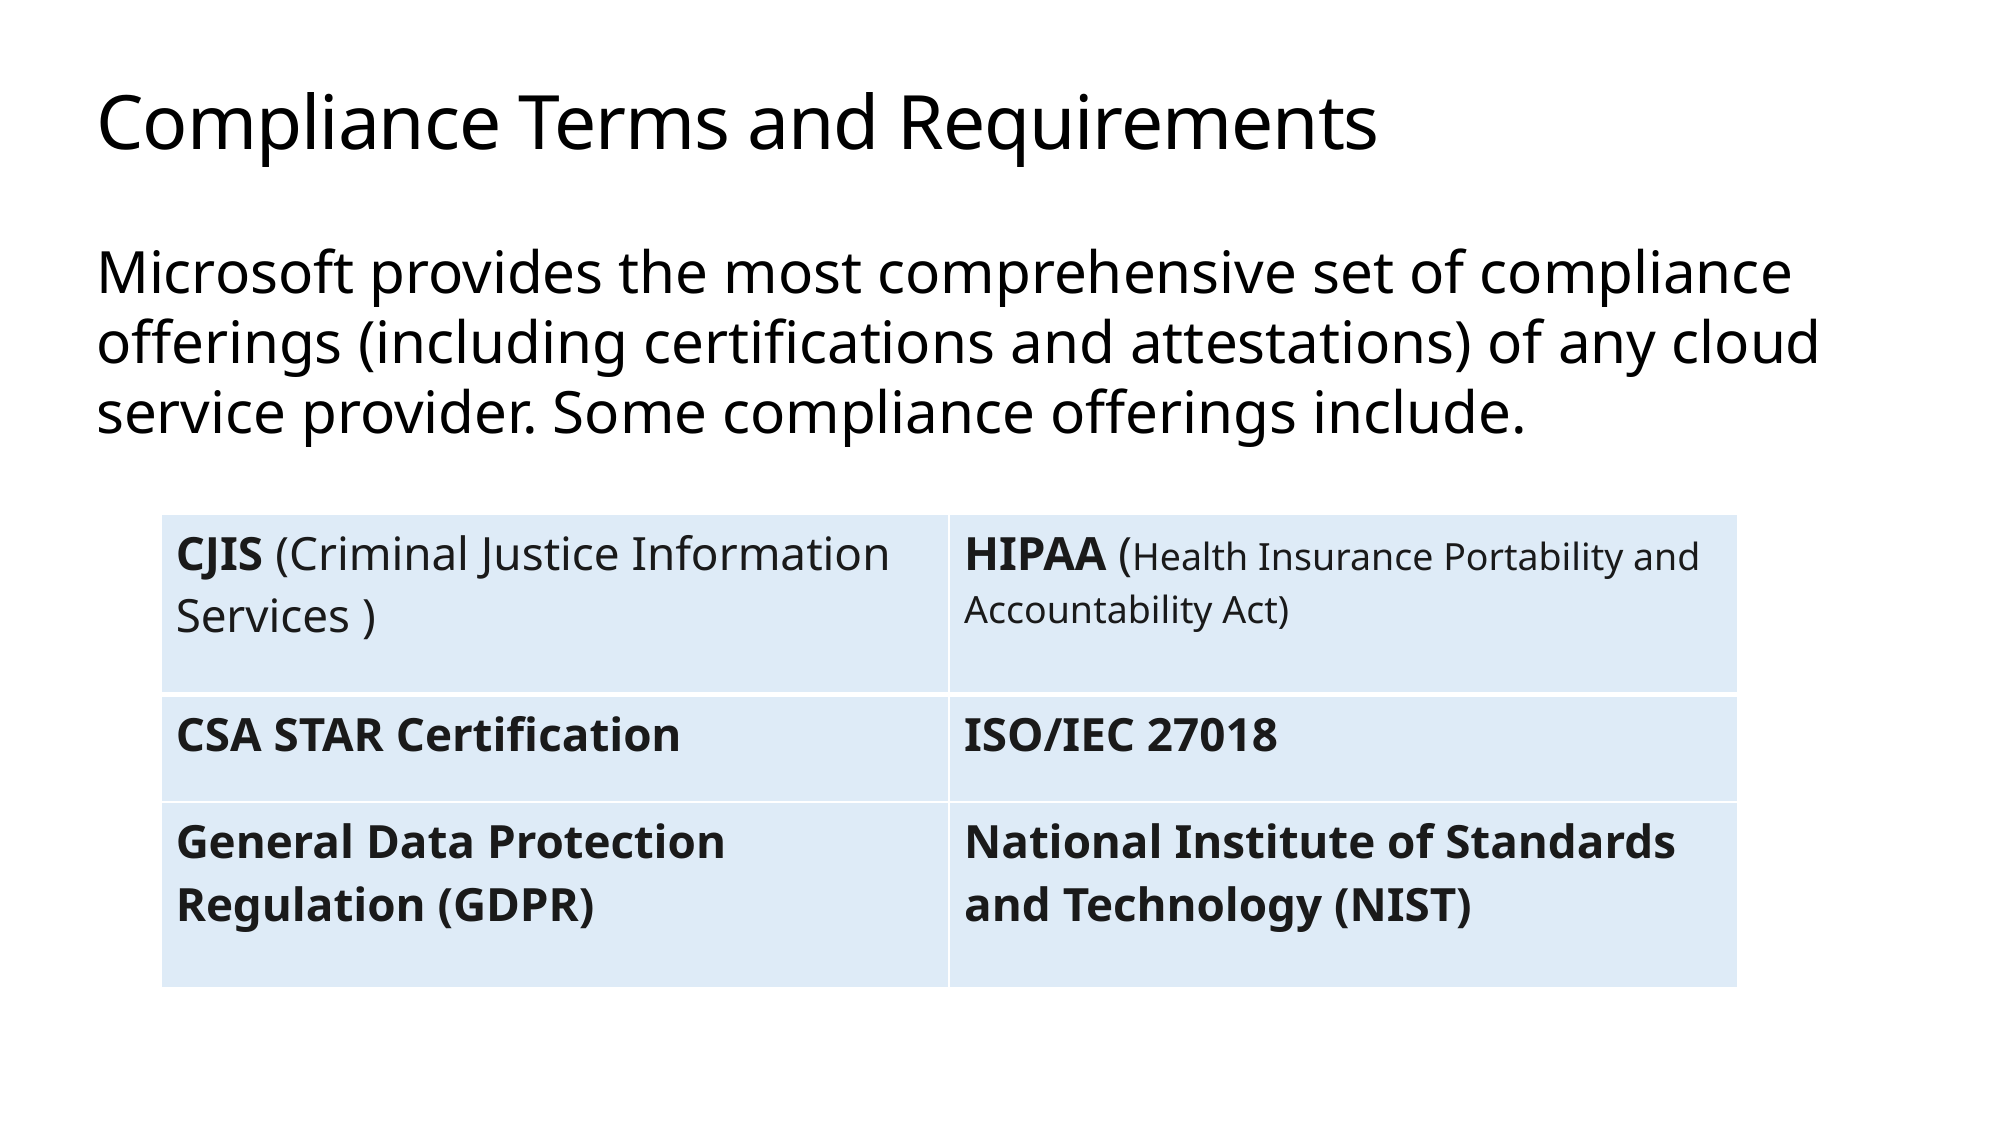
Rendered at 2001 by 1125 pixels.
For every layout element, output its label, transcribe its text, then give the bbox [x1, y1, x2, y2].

table_cell General Data Protection Regulation (GDPR) [162, 803, 948, 987]
list Microsoft provides the most comprehensive set of compliance offerings (including certifications and attestations) of any cloud service provider. Some compliance offerings include. [96, 235, 1904, 448]
table_header HIPAA (Health Insurance Portability and Accountability Act) [950, 515, 1737, 692]
table_cell CSA STAR Certification [162, 697, 948, 801]
title Compliance Terms and Requirements [96, 75, 1904, 166]
table_header CJIS (Criminal Justice Information Services ) [162, 515, 948, 692]
table_cell National Institute of Standards and Technology (NIST) [950, 803, 1737, 987]
table_cell ISO/IEC 27018 [950, 697, 1737, 801]
